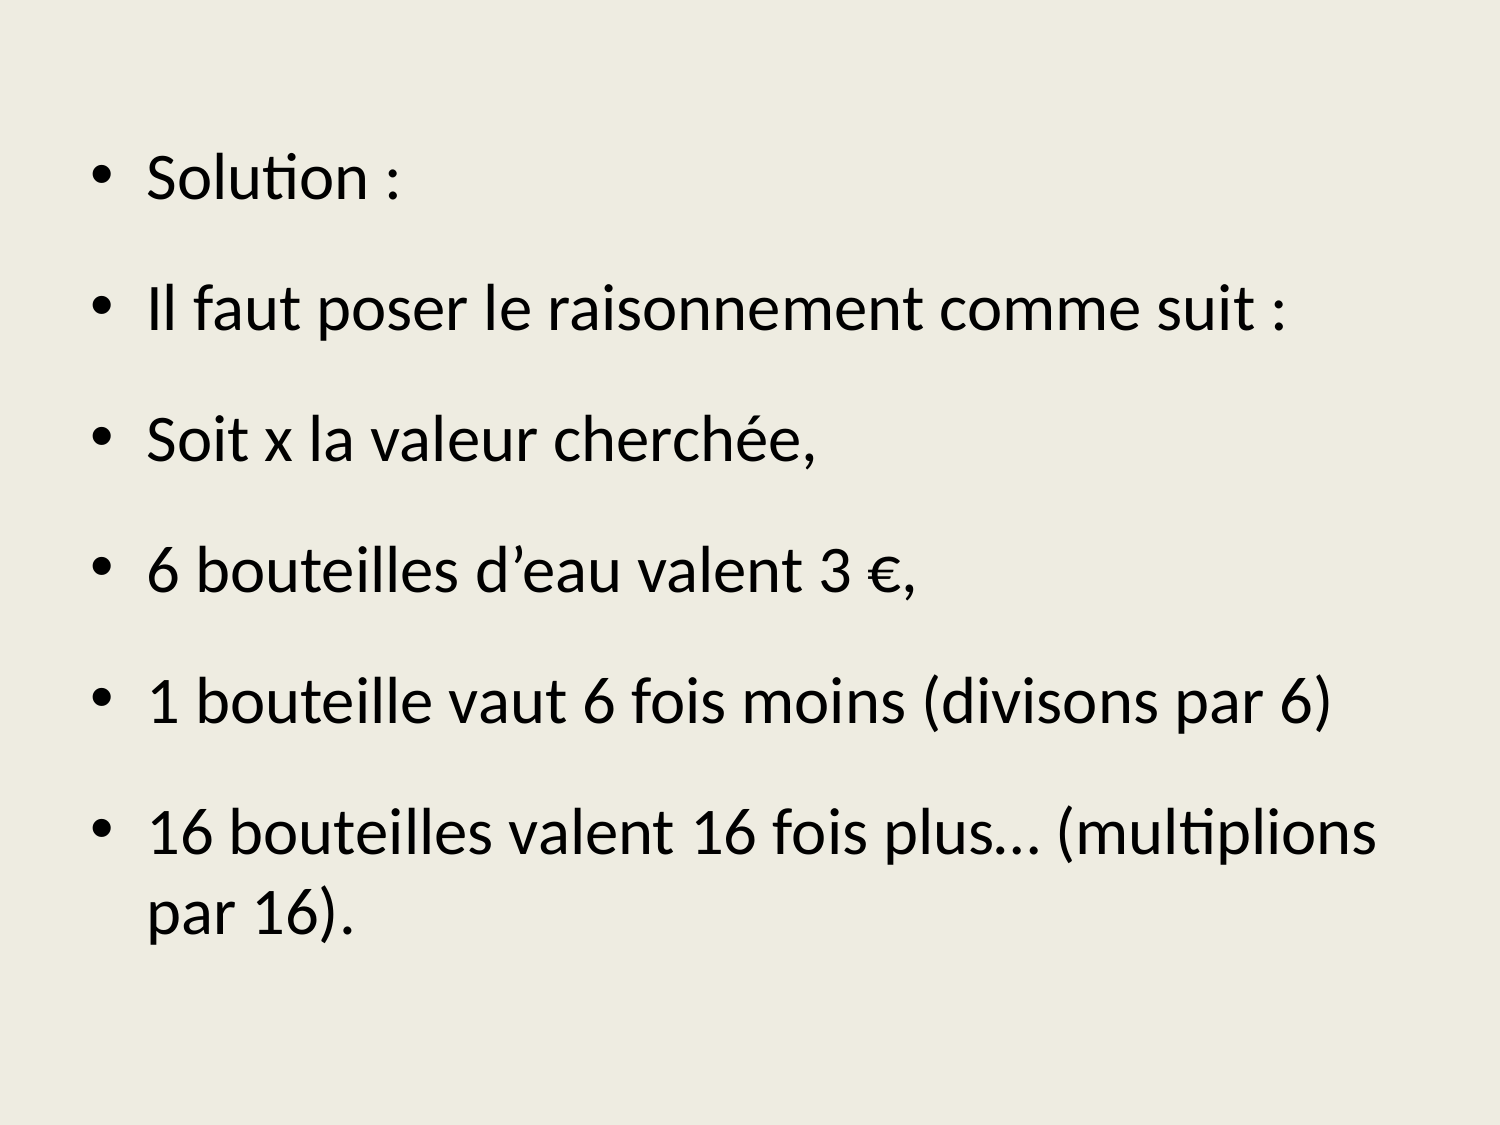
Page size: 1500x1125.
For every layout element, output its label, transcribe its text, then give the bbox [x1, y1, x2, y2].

list Solution : Il faut poser le raisonnement comme suit : Soit x la valeur cherchée, 6 bouteilles d’eau valent 3 €, 1 bouteille vaut 6 fois moins (divisons par 6) 16 bouteilles valent 16 fois plus… (multiplions par 16). [75, 125, 1412, 1035]
